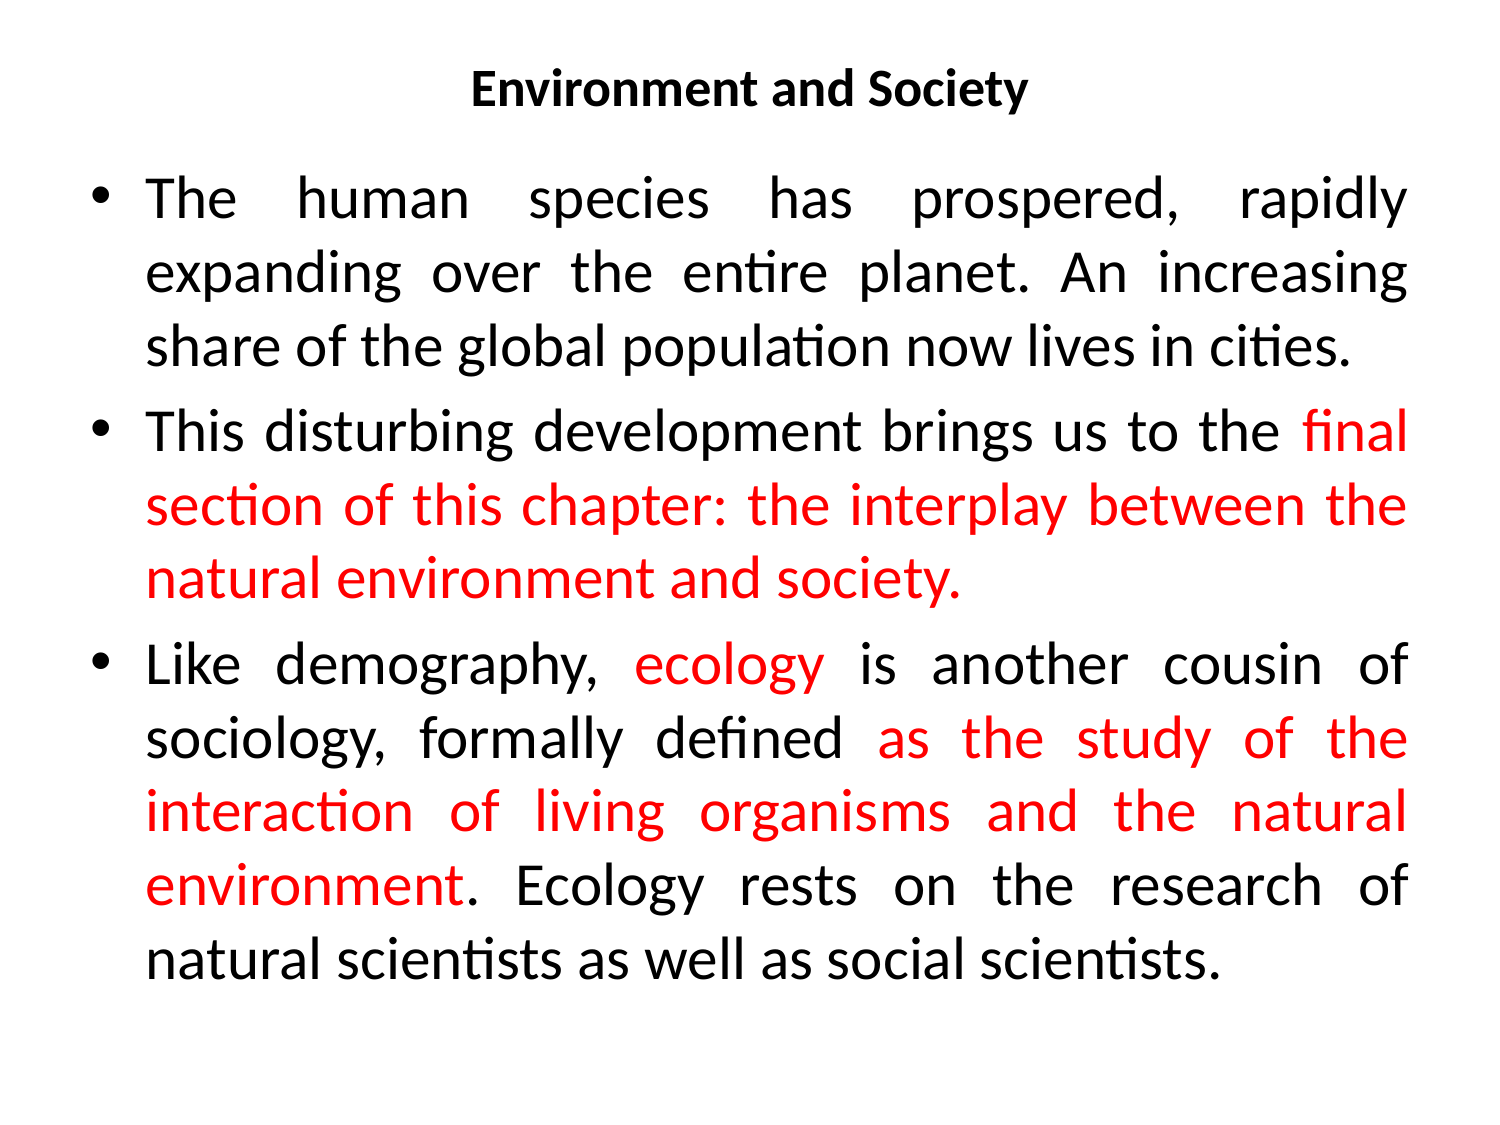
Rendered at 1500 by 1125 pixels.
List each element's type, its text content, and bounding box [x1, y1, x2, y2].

list The human species has prospered, rapidly expanding over the entire planet. An increasing share of the global population now lives in cities. This disturbing development brings us to the final section of this chapter: the interplay between the natural environment and society. Like demography, ecology is another cousin of sociology, formally defined as the study of the interaction of living organisms and the natural environment. Ecology rests on the research of natural scientists as well as social scientists. [75, 149, 1425, 1005]
title Environment and Society [75, 45, 1425, 125]
